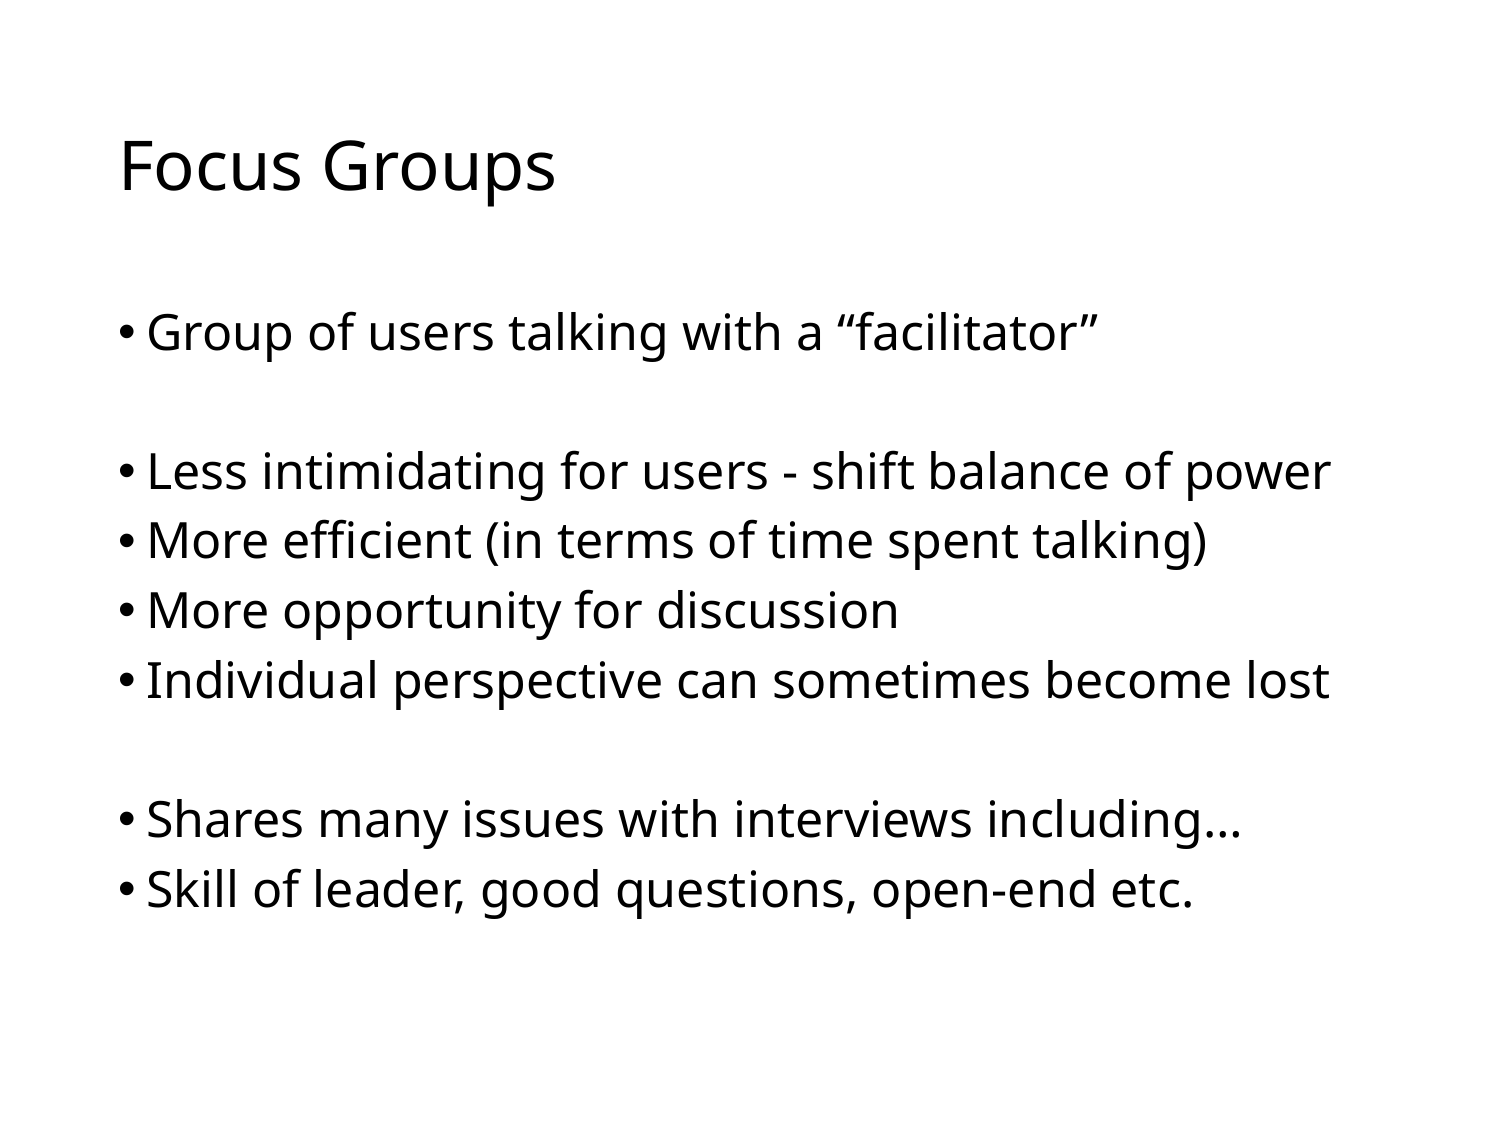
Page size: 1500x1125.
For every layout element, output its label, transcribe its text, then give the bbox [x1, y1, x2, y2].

list Group of users talking with a “facilitator” Less intimidating for users - shift balance of power More efficient (in terms of time spent talking) More opportunity for discussion Individual perspective can sometimes become lost Shares many issues with interviews including… Skill of leader, good questions, open-end etc. [103, 299, 1397, 1014]
title Focus Groups [103, 59, 1397, 278]
